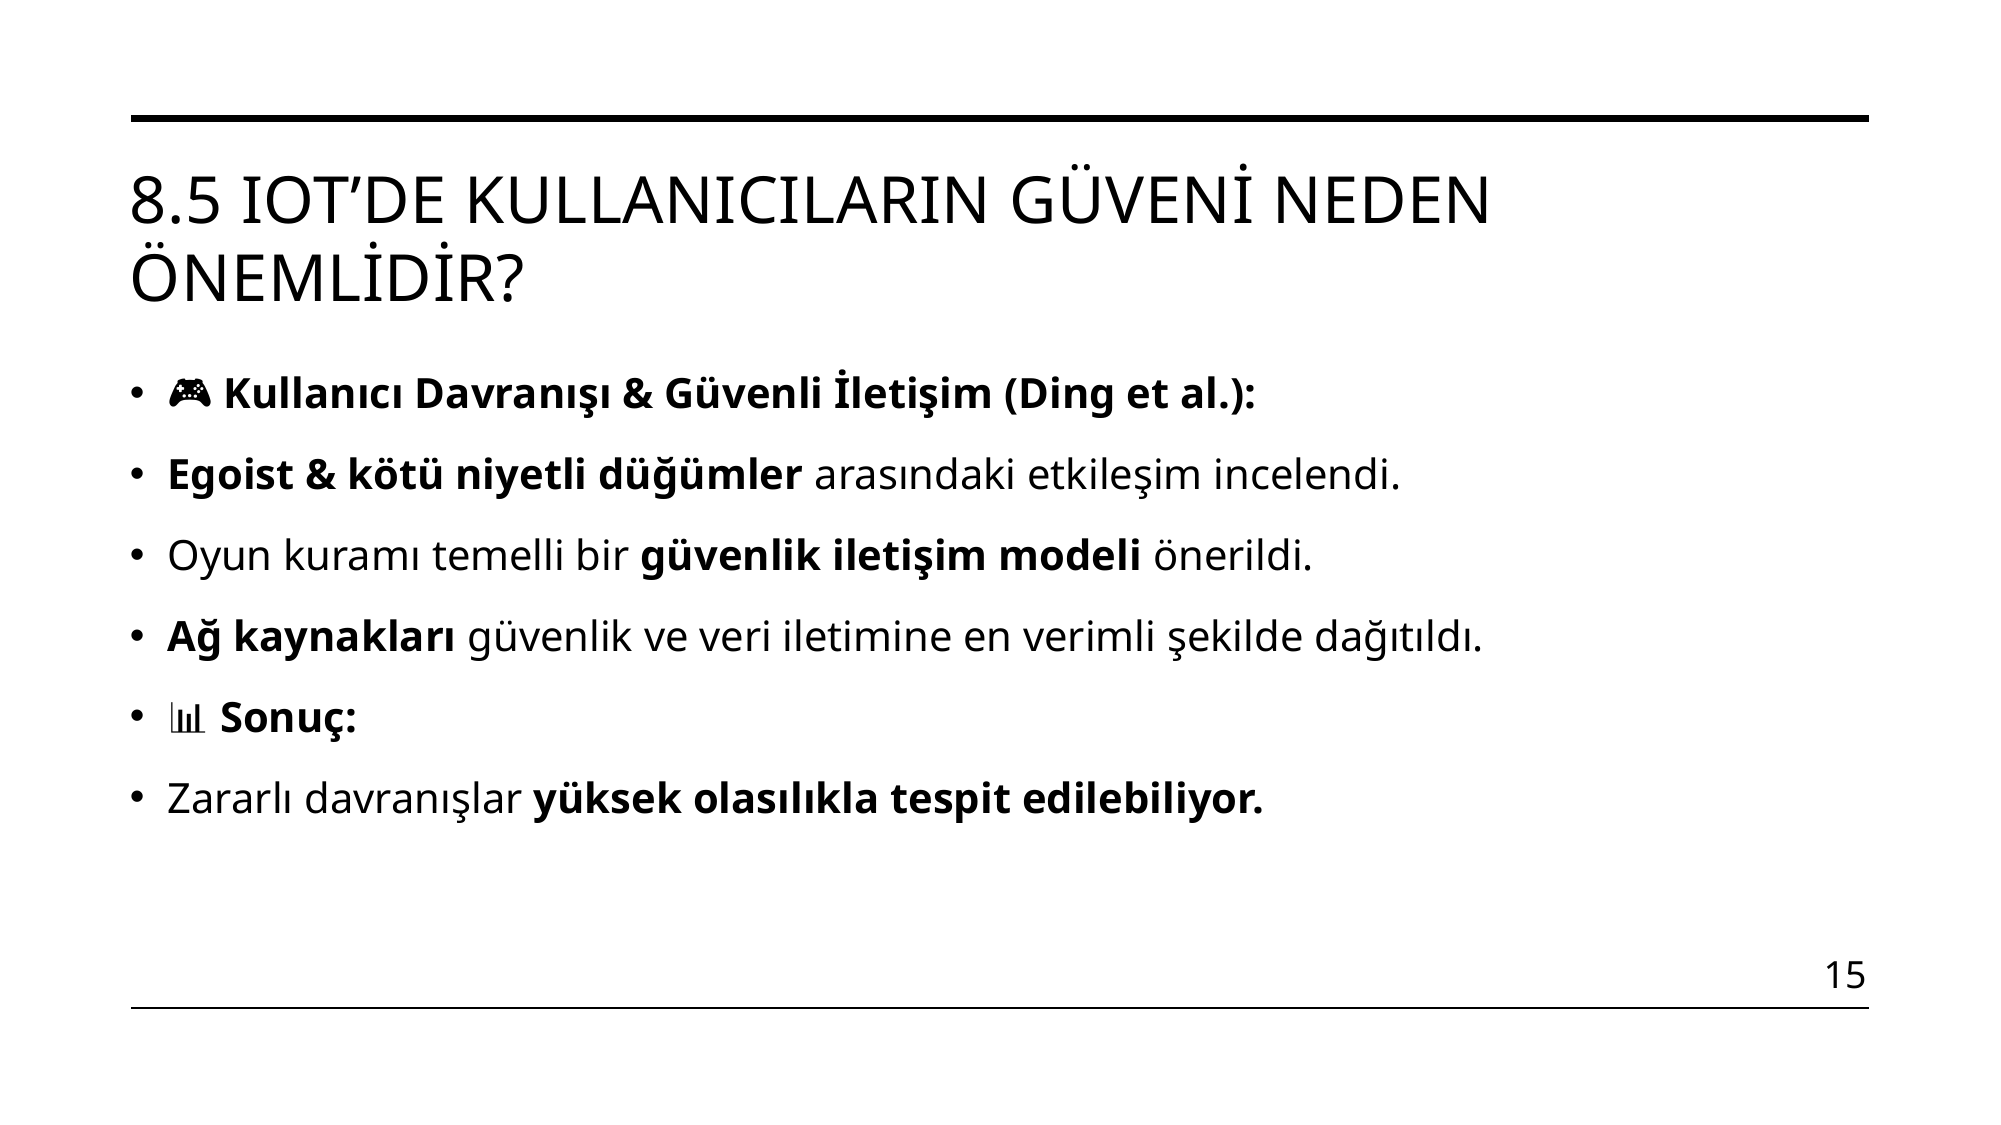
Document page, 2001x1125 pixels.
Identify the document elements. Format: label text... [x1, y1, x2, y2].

title 8.5 IoT’de Kullanıcıların Güveni Neden Önemlidir? [114, 151, 1869, 324]
list 🎮 Kullanıcı Davranışı & Güvenli İletişim (Ding et al.): Egoist & kötü niyetli düğümler arasındaki etkileşim incelendi. Oyun kuramı temelli bir güvenlik iletişim modeli önerildi. Ağ kaynakları güvenlik ve veri iletimine en verimli şekilde dağıtıldı. 📊 Sonuç: Zararlı davranışlar yüksek olasılıkla tespit edilebiliyor. [114, 349, 1869, 973]
text_box 15 [1808, 943, 1885, 1004]
